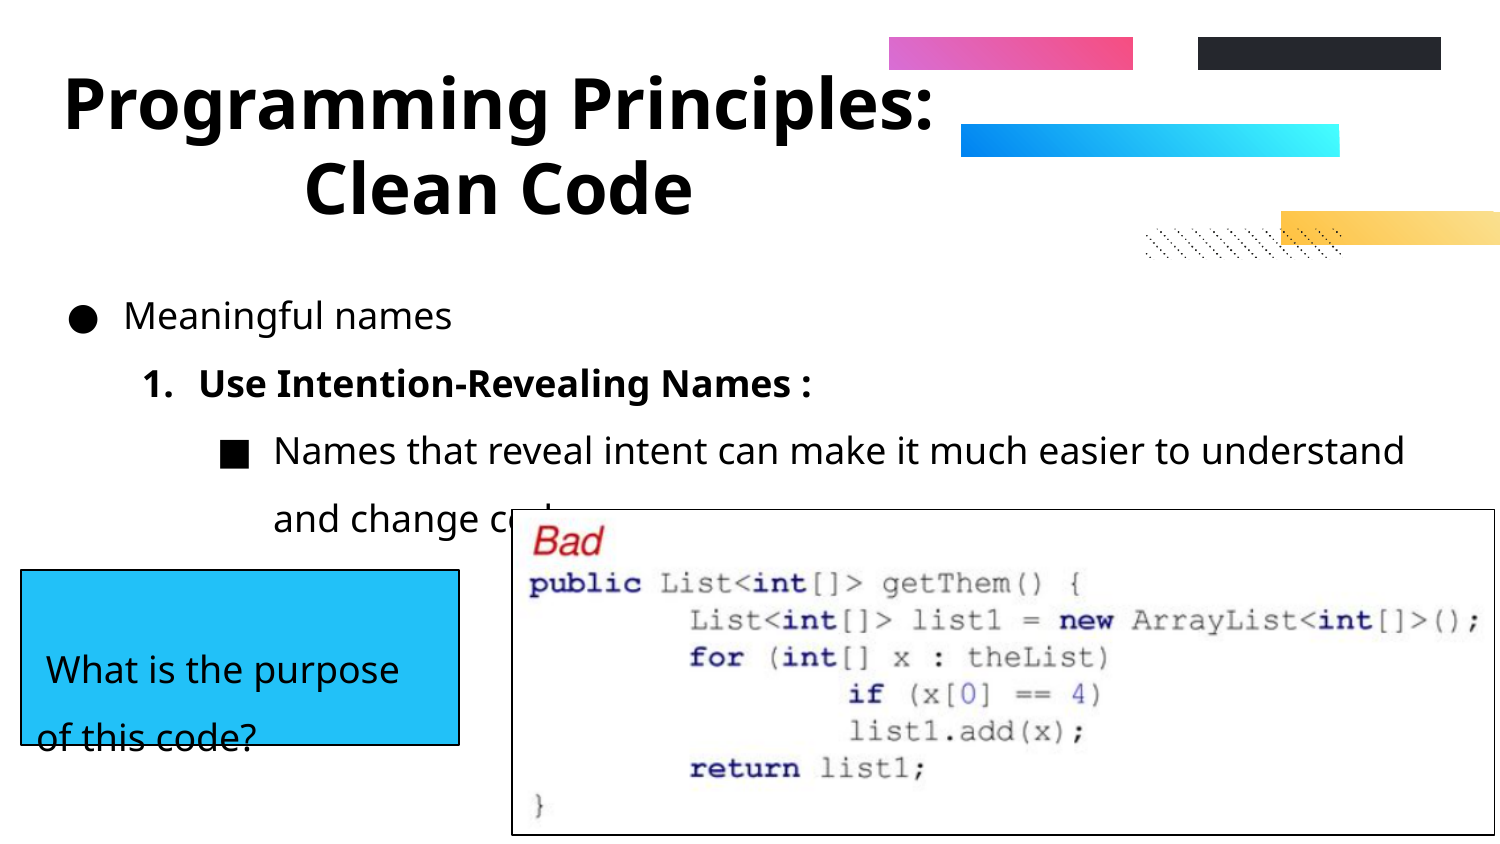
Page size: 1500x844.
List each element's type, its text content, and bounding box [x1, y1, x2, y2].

text_box What is the purpose of this code? [21, 569, 460, 745]
picture [512, 509, 1494, 835]
subtitle Meaningful names Use Intention-Revealing Names : Names that reveal intent can make it much easier to understand and change code. [33, 254, 1472, 819]
picture [1144, 228, 1343, 254]
title Programming Principles: Clean Code [39, 37, 959, 251]
